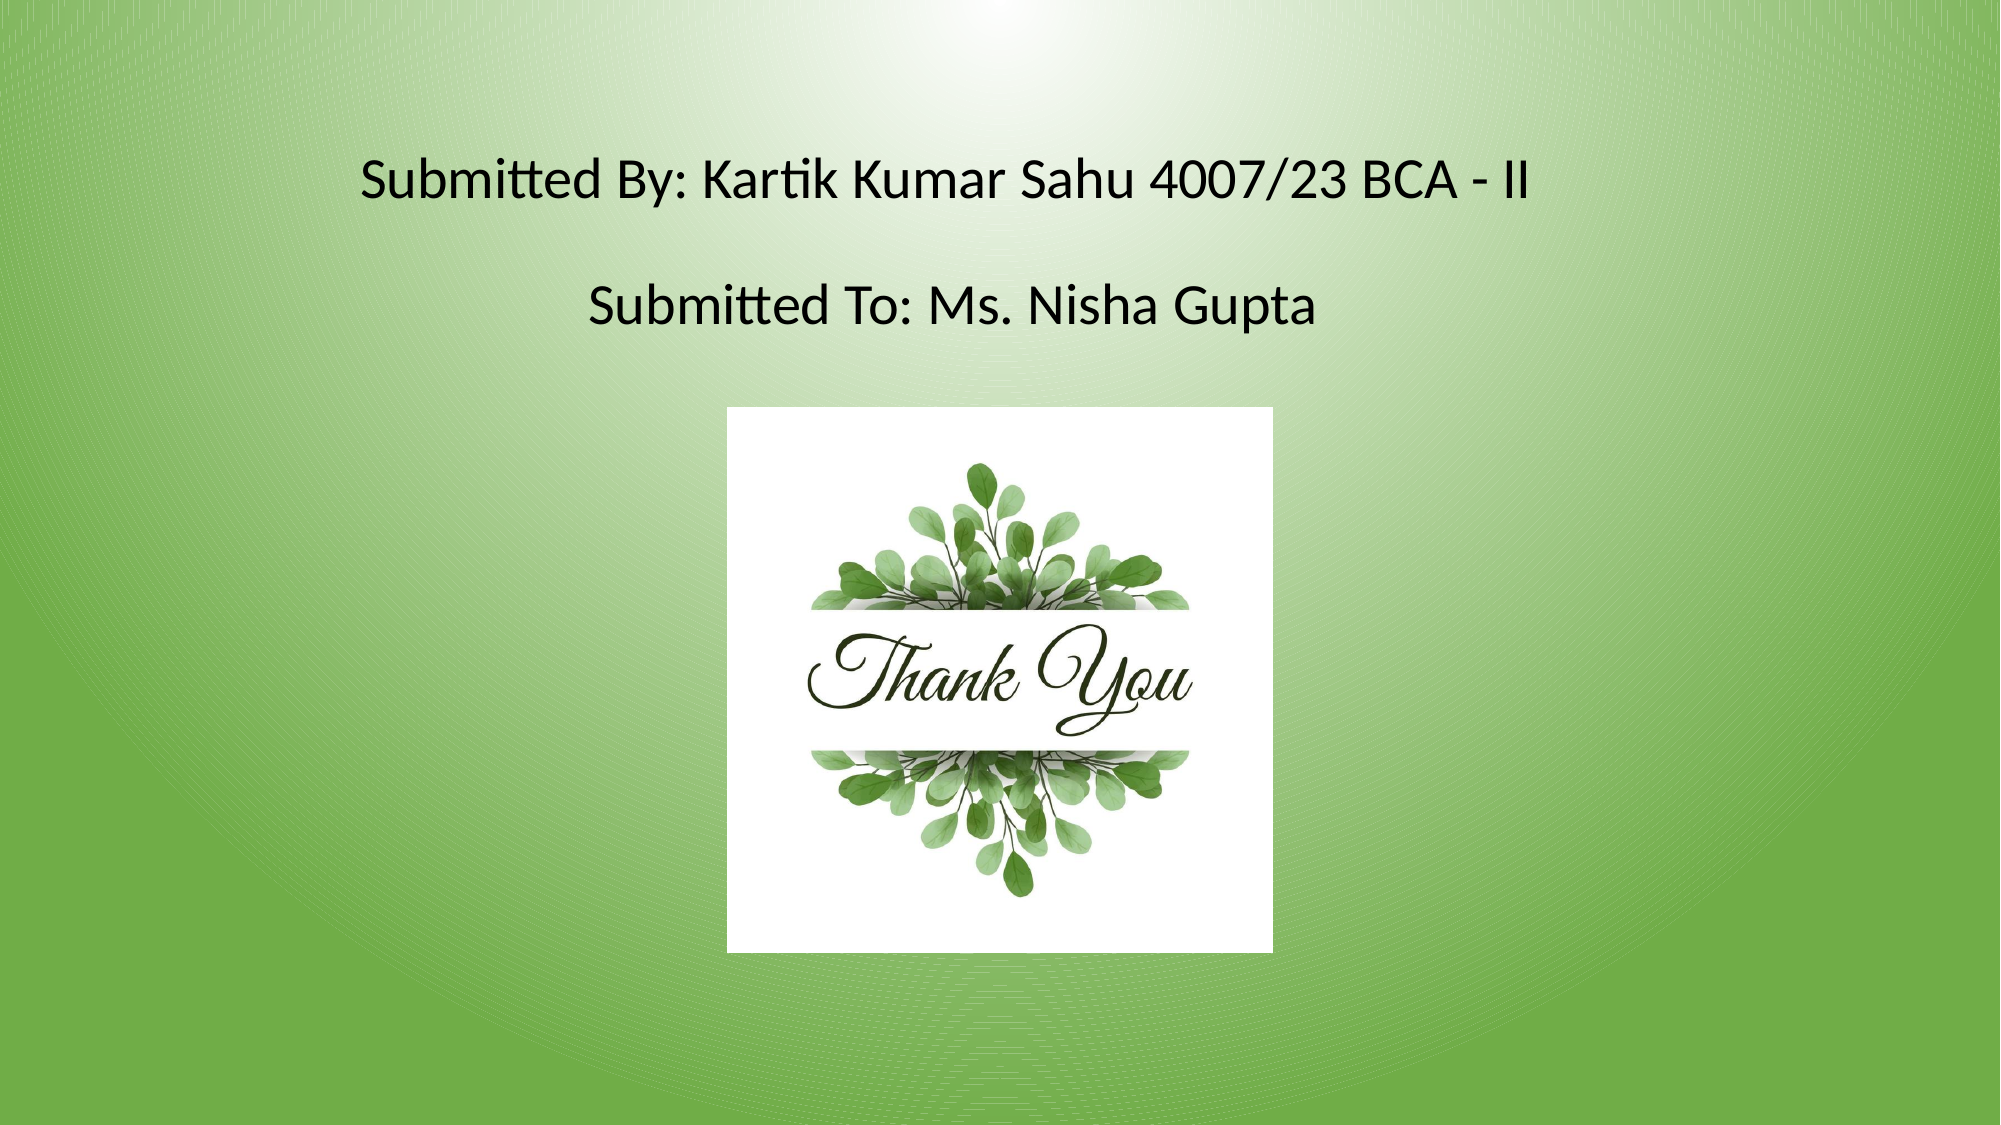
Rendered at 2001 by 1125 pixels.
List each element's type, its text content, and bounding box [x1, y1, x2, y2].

list Submitted By: Kartik Kumar Sahu 4007/23 BCA - II Submitted To: Ms. Nisha Gupta [90, 140, 1816, 855]
picture [727, 407, 1273, 953]
